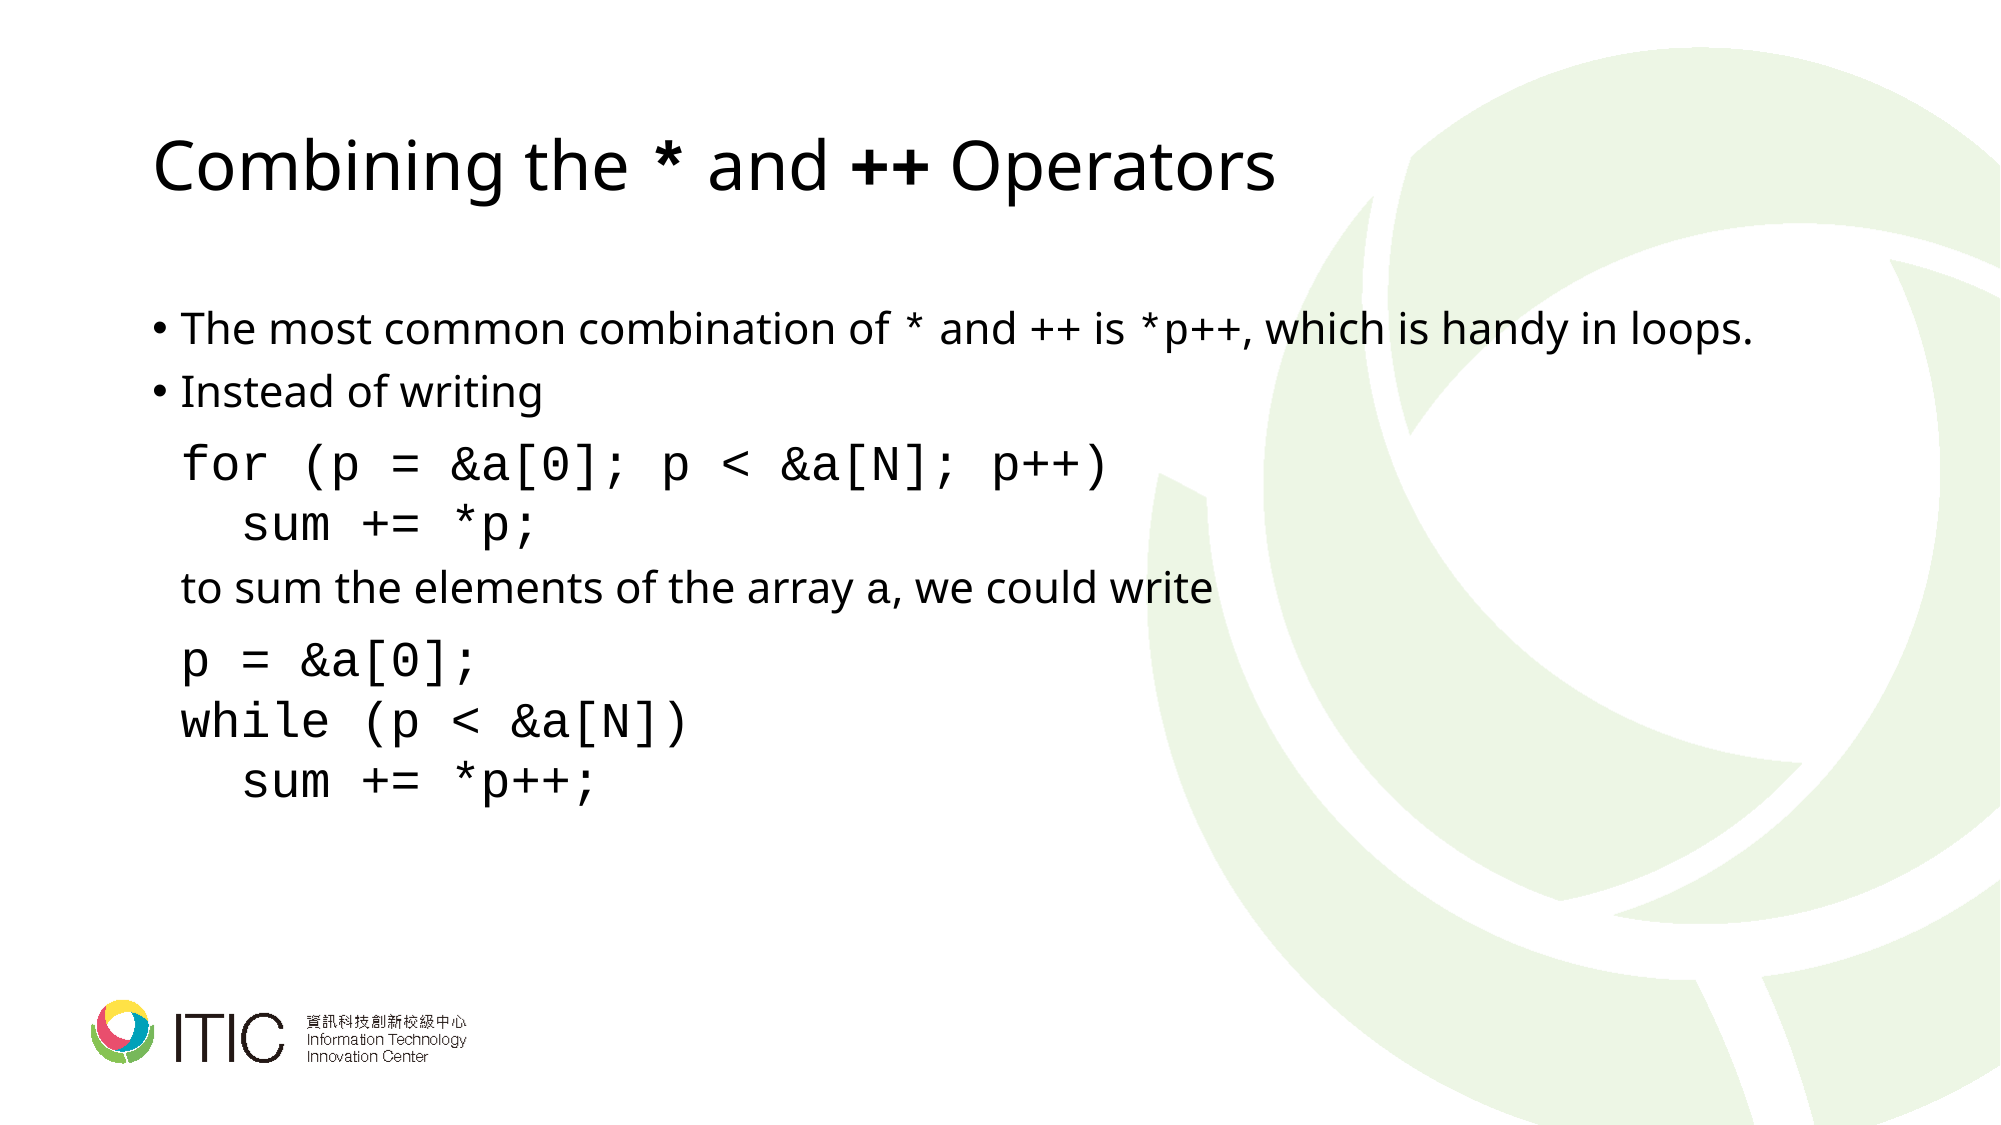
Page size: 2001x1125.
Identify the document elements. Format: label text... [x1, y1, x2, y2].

list The most common combination of * and ++ is *p++, which is handy in loops. Instead of writing for (p = &a[0]; p < &a[N]; p++) sum += *p; to sum the elements of the array a, we could write p = &a[0]; while (p < &a[N]) sum += *p++; [137, 299, 1863, 1014]
picture [0, 0, 2001, 1125]
title Combining the * and ++ Operators [137, 59, 1863, 278]
